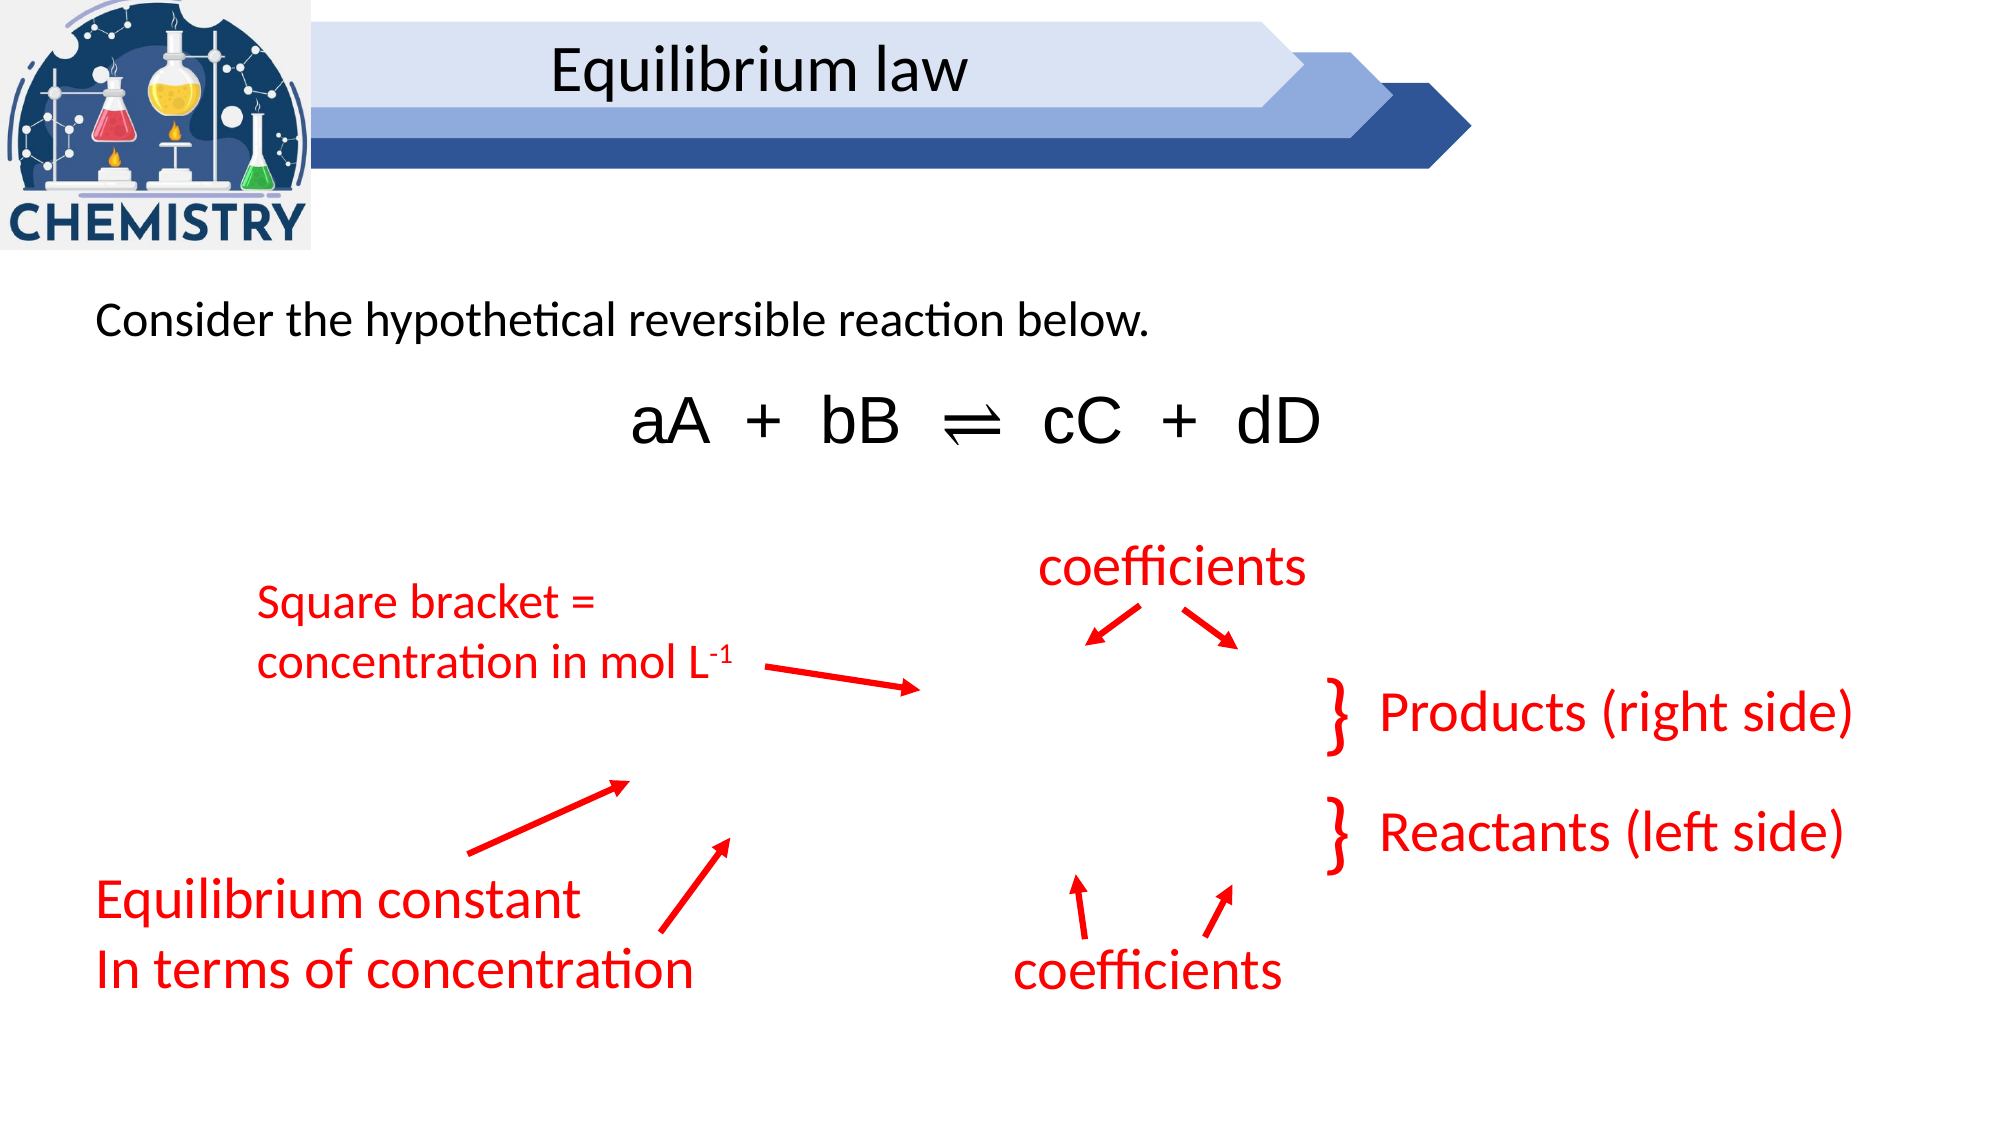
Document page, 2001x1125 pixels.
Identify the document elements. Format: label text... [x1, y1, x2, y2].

text_box [311, 51, 1395, 140]
text_box [311, 81, 1474, 170]
text_box Equilibrium law [311, 20, 1306, 109]
picture [0, 0, 311, 250]
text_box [80, 519, 1874, 1010]
text_box Consider the hypothetical reversible reaction below. aA + bB ⇌ cC + dD [80, 275, 1760, 465]
